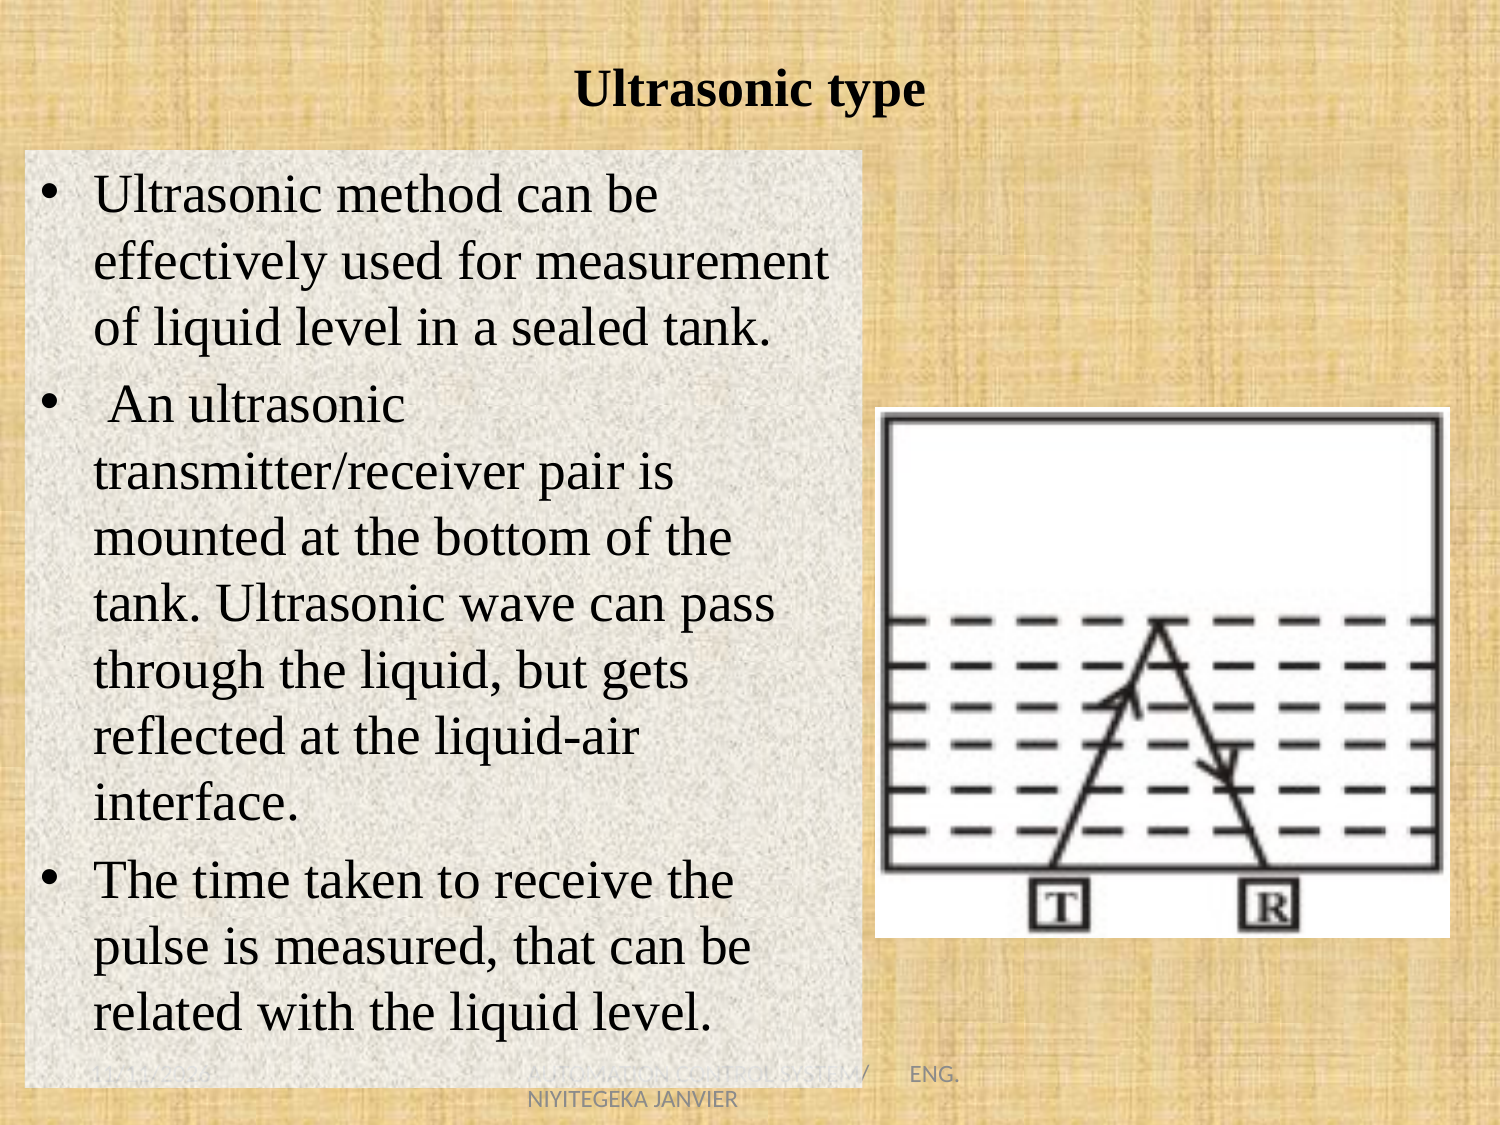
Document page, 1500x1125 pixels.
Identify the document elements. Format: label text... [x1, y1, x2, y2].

list Ultrasonic method can be effectively used for measurement of liquid level in a sealed tank. An ultrasonic transmitter/receiver pair is mounted at the bottom of the tank. Ultrasonic wave can pass through the liquid, but gets reflected at the liquid-air interface. The time taken to receive the pulse is measured, that can be related with the liquid level. [24, 149, 863, 1088]
picture [0, 0, 1500, 1125]
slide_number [75, 1042, 425, 1103]
footer AUTOMATION CONTROL SYSTEM/ ENG. NIYITEGEKA JANVIER [512, 1042, 988, 1103]
title Ultrasonic type [75, 45, 1425, 125]
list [875, 406, 1451, 938]
